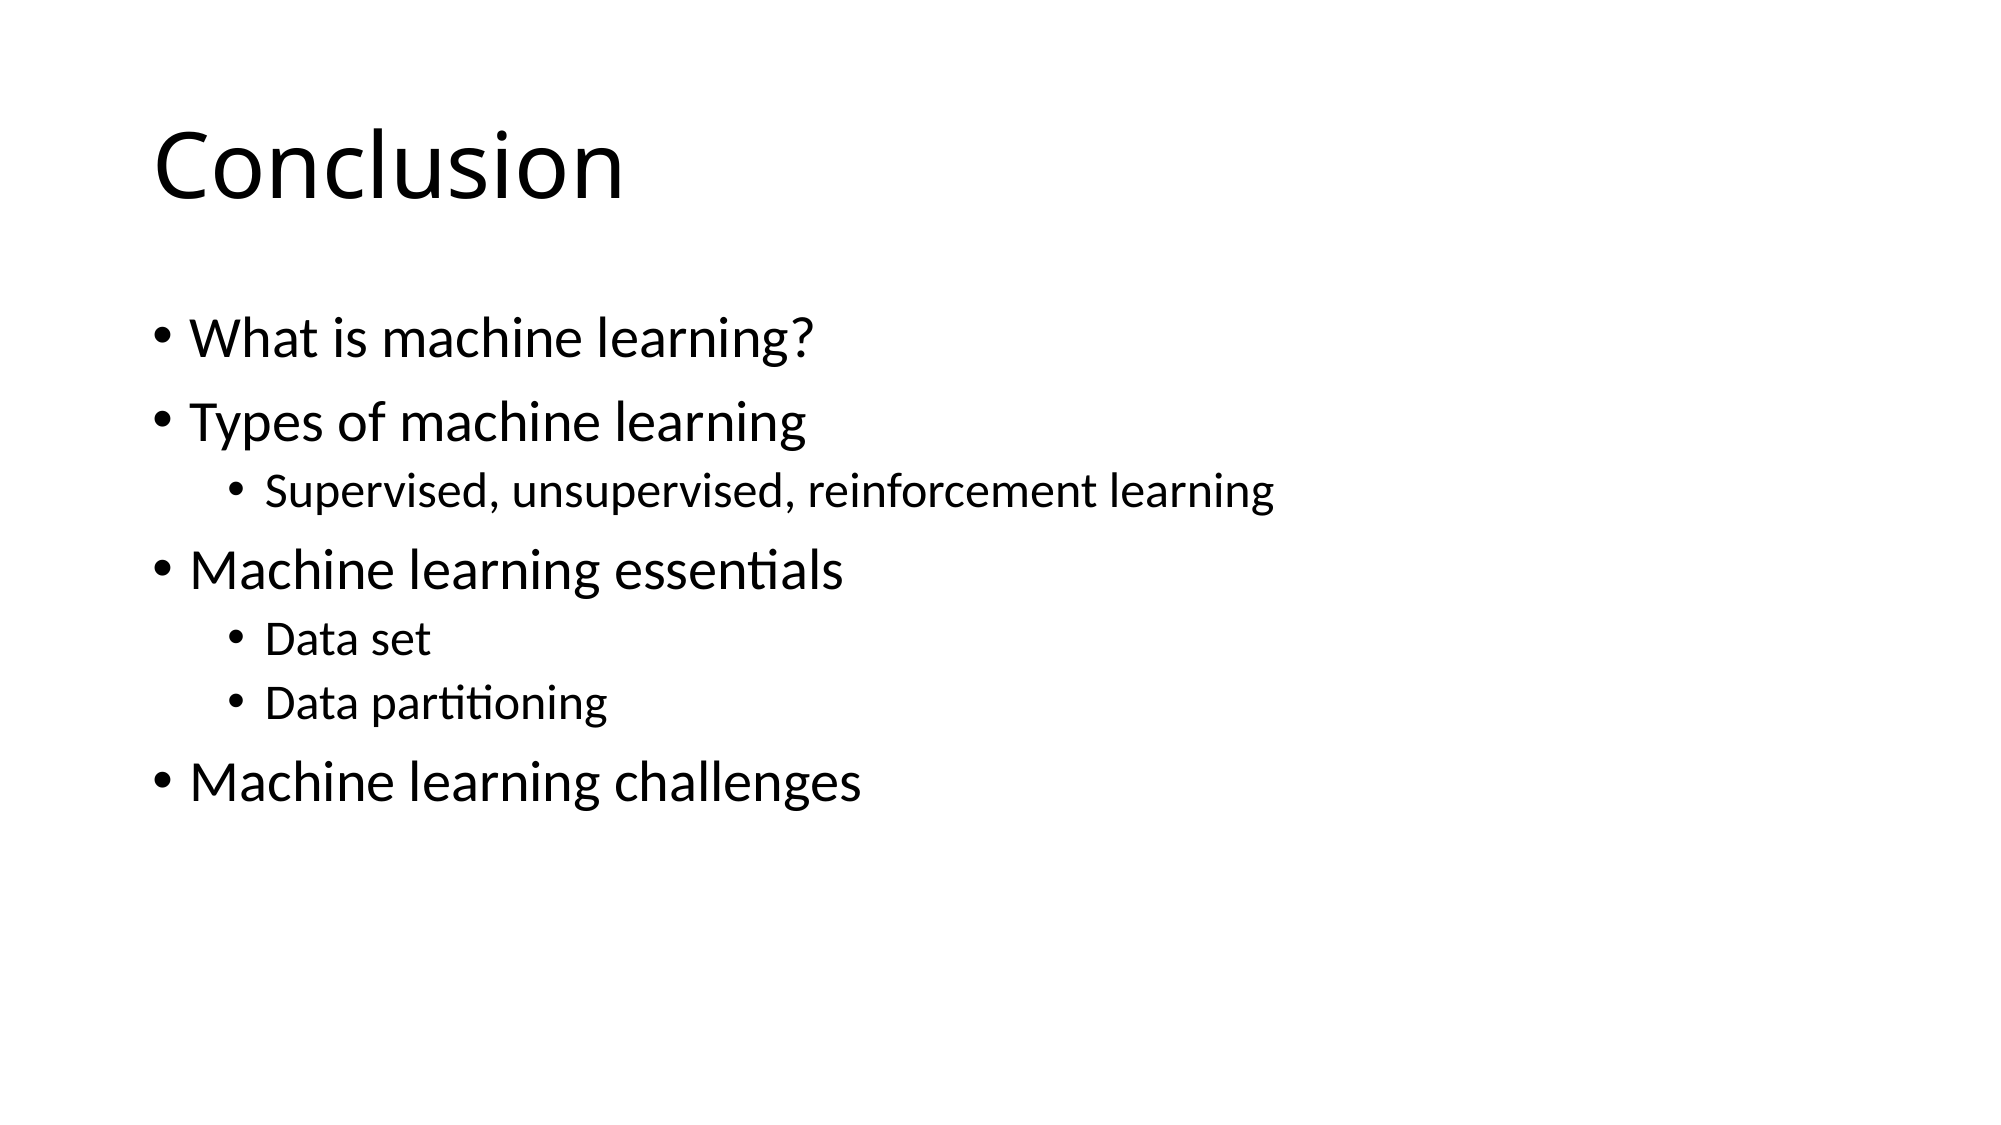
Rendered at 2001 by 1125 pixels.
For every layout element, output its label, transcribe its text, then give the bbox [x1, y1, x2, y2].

list What is machine learning? Types of machine learning Supervised, unsupervised, reinforcement learning Machine learning essentials Data set Data partitioning Machine learning challenges [137, 299, 1863, 1014]
title Conclusion [137, 59, 1863, 278]
